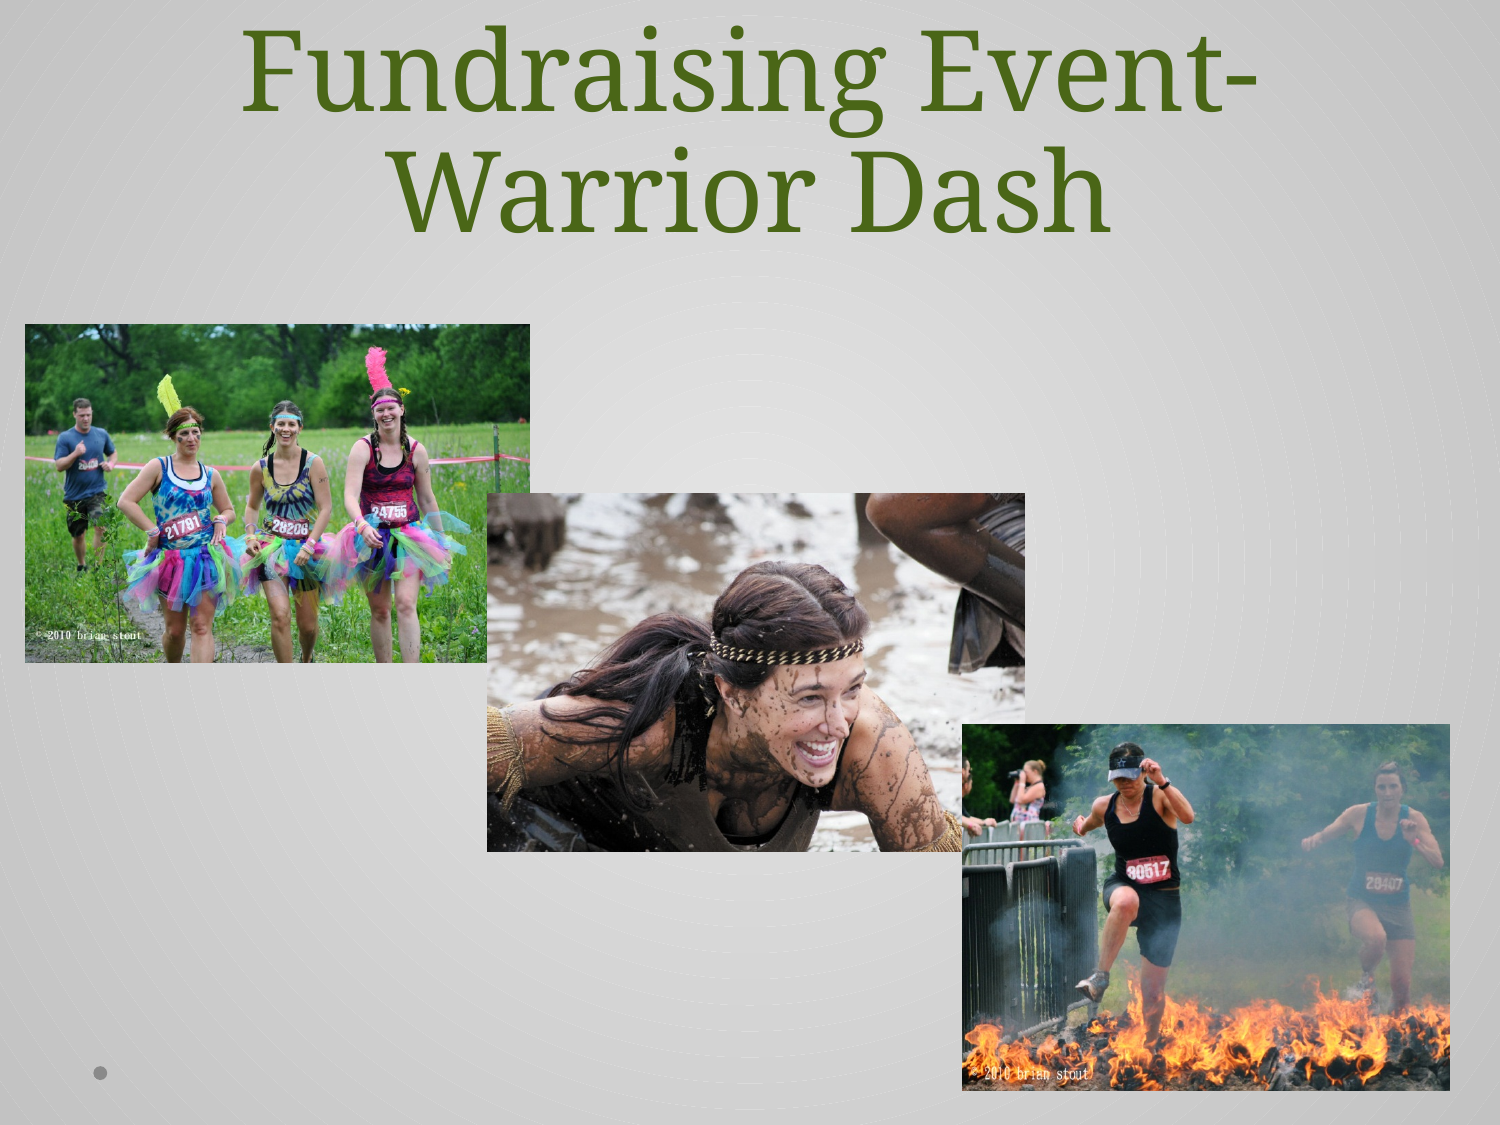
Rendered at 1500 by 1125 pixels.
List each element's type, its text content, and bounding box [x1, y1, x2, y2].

picture [25, 324, 1451, 1091]
title Fundraising Event- Warrior Dash [75, 0, 1425, 263]
